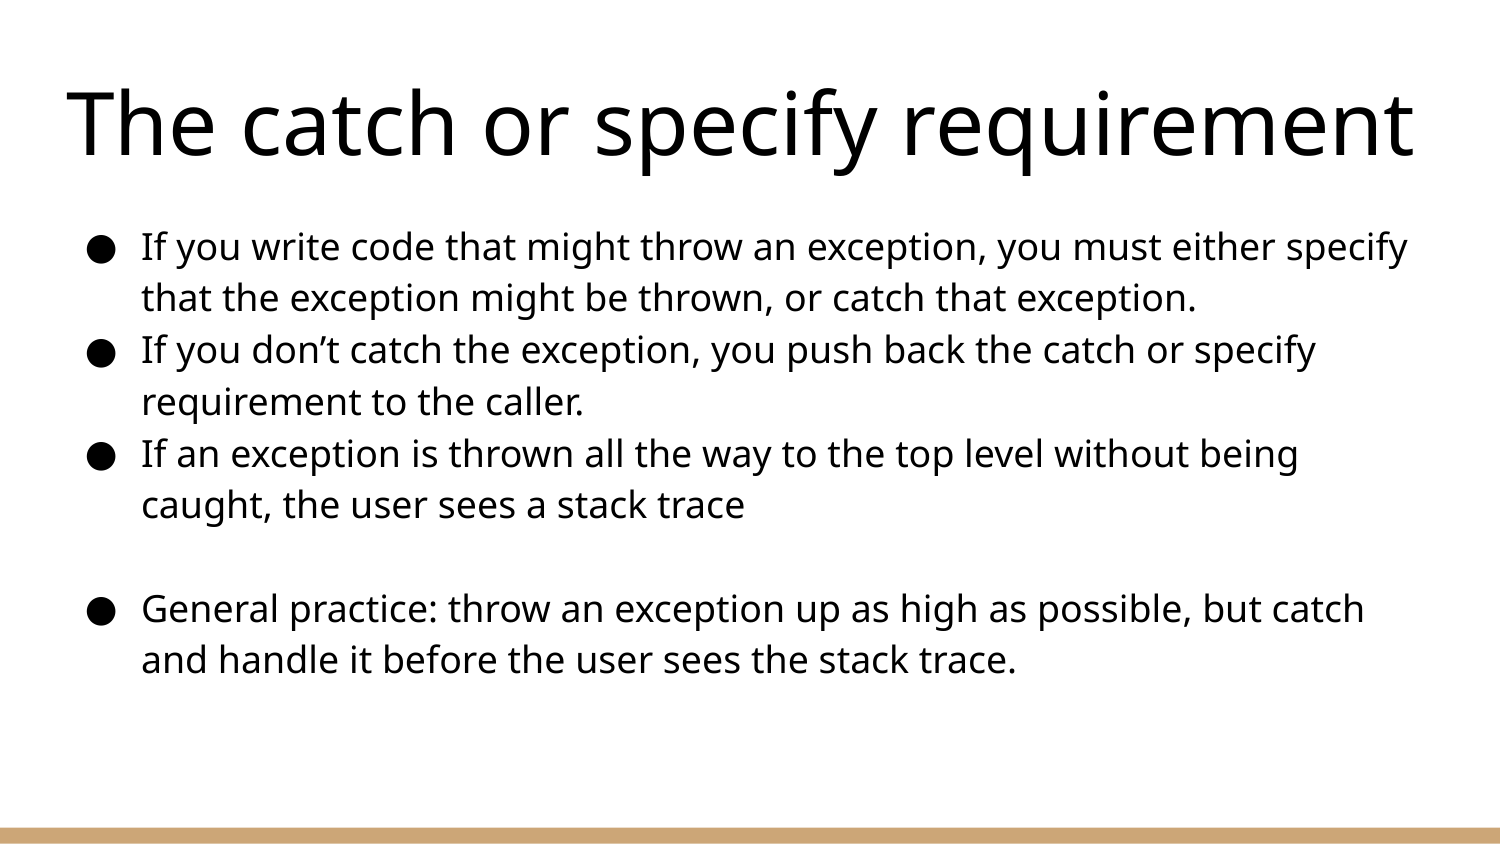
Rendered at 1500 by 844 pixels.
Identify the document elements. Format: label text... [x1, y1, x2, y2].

list If you write code that might throw an exception, you must either specify that the exception might be thrown, or catch that exception. If you don’t catch the exception, you push back the catch or specify requirement to the caller. If an exception is thrown all the way to the top level without being caught, the user sees a stack trace General practice: throw an exception up as high as possible, but catch and handle it before the user sees the stack trace. [51, 200, 1449, 752]
title The catch or specify requirement [51, 51, 1449, 189]
